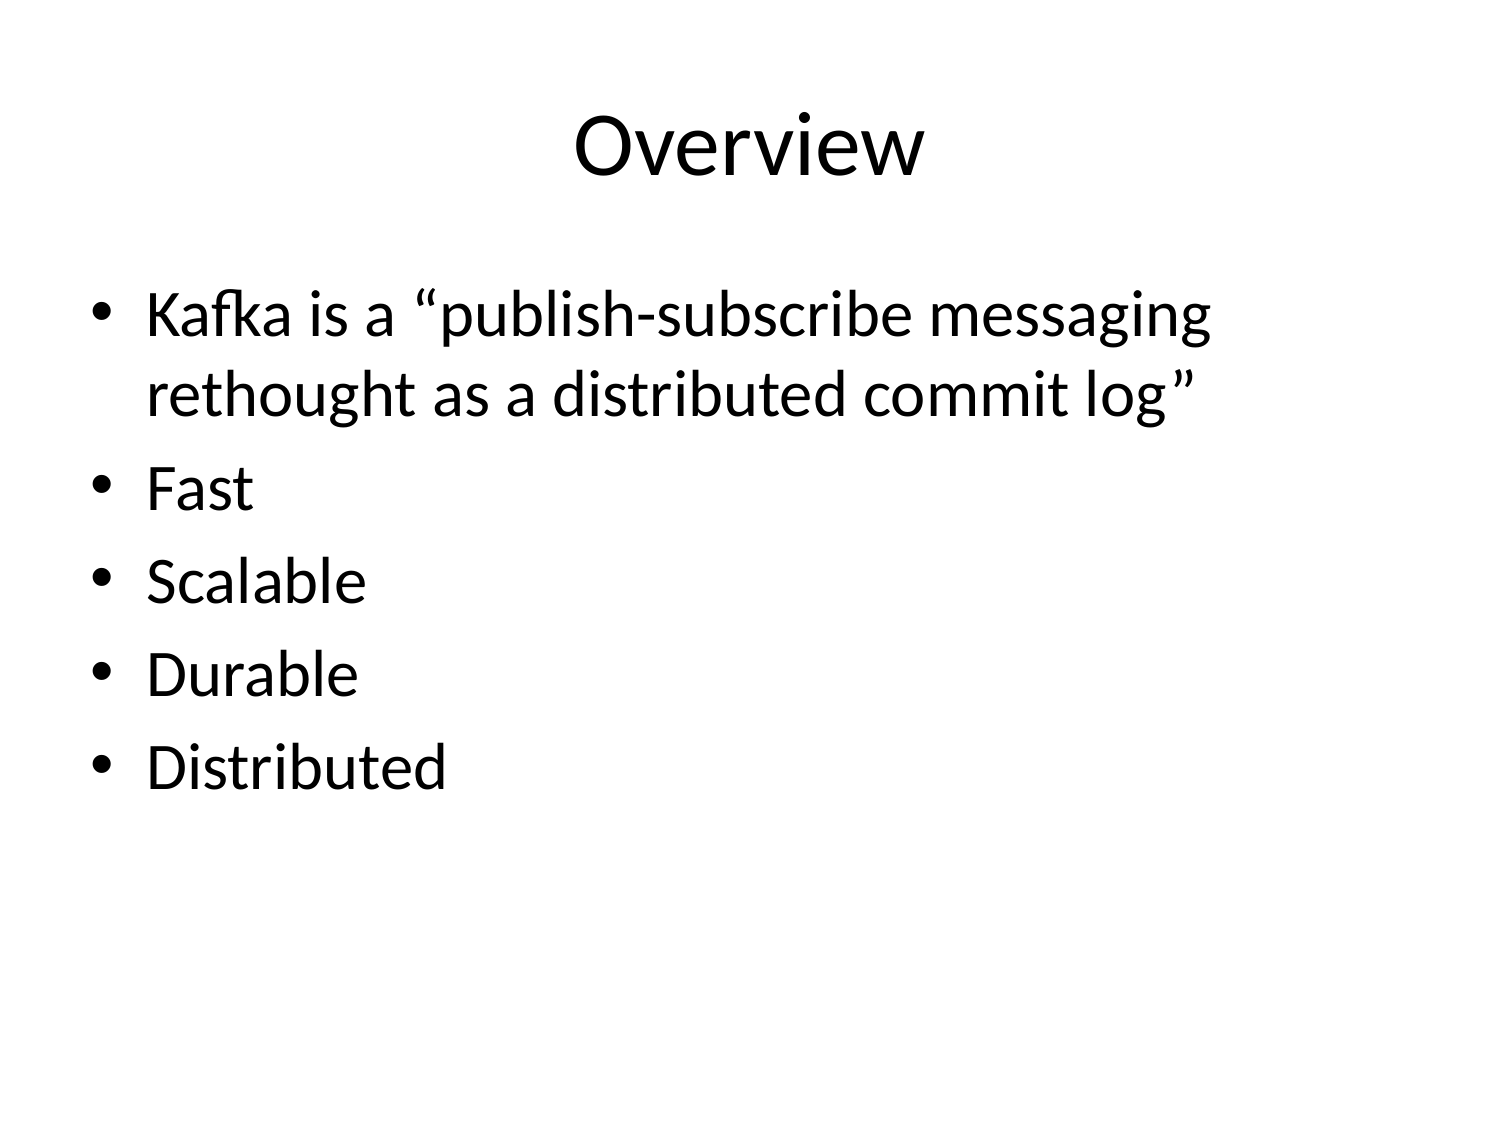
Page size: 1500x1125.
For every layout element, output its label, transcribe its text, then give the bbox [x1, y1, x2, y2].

title Overview [75, 45, 1425, 233]
list Kafka is a “publish-subscribe messaging rethought as a distributed commit log” Fast Scalable Durable Distributed [75, 262, 1425, 1005]
